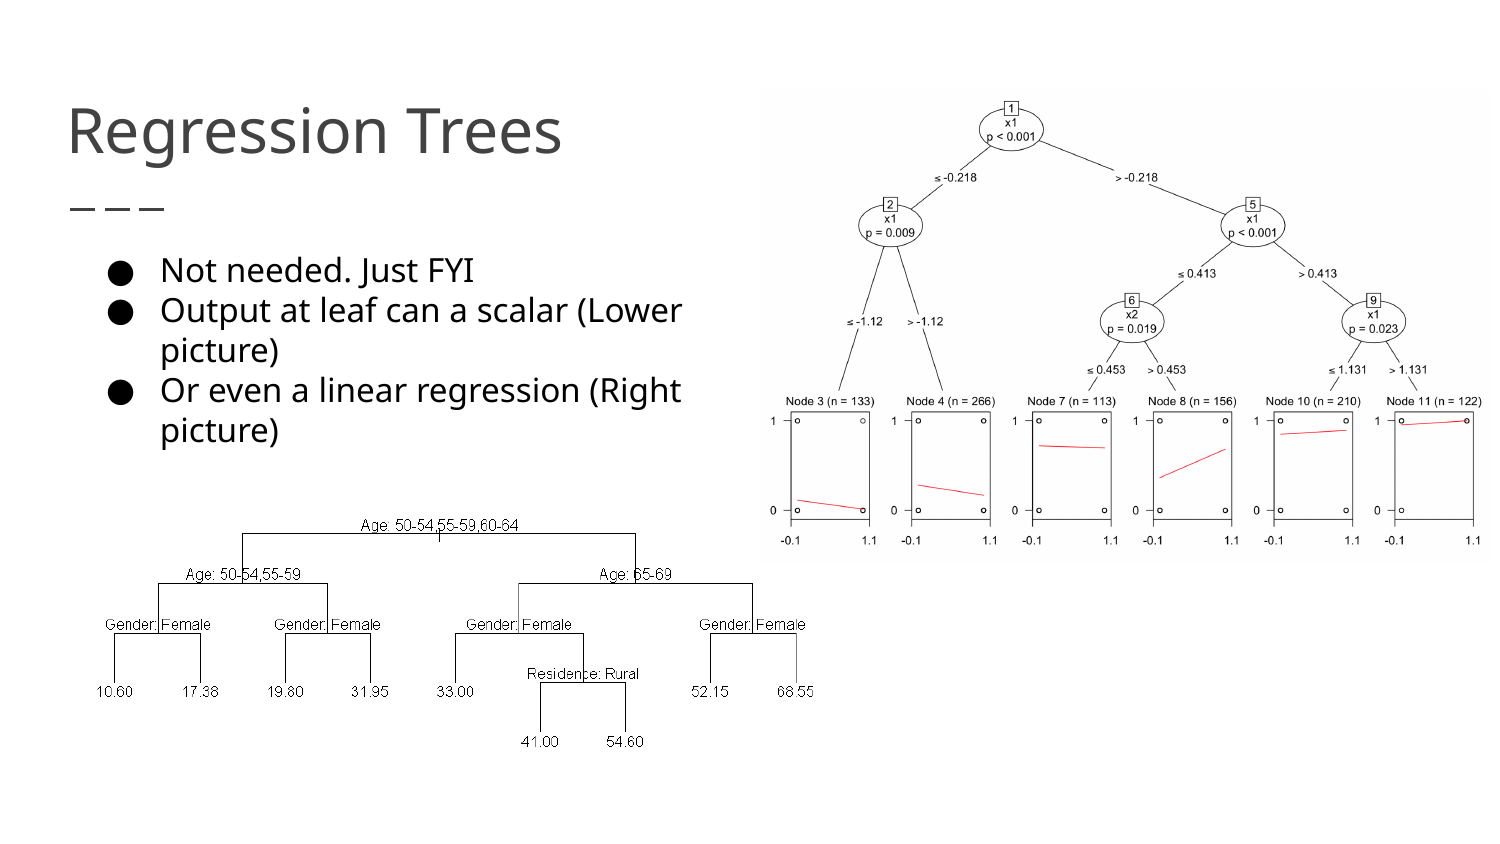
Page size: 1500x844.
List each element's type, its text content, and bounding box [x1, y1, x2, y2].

picture [0, 89, 1490, 830]
text_box Not needed. Just FYI Output at leaf can a scalar (Lower picture) Or even a linear regression (Right picture) [70, 234, 754, 464]
title Regression Trees [51, 61, 1449, 182]
